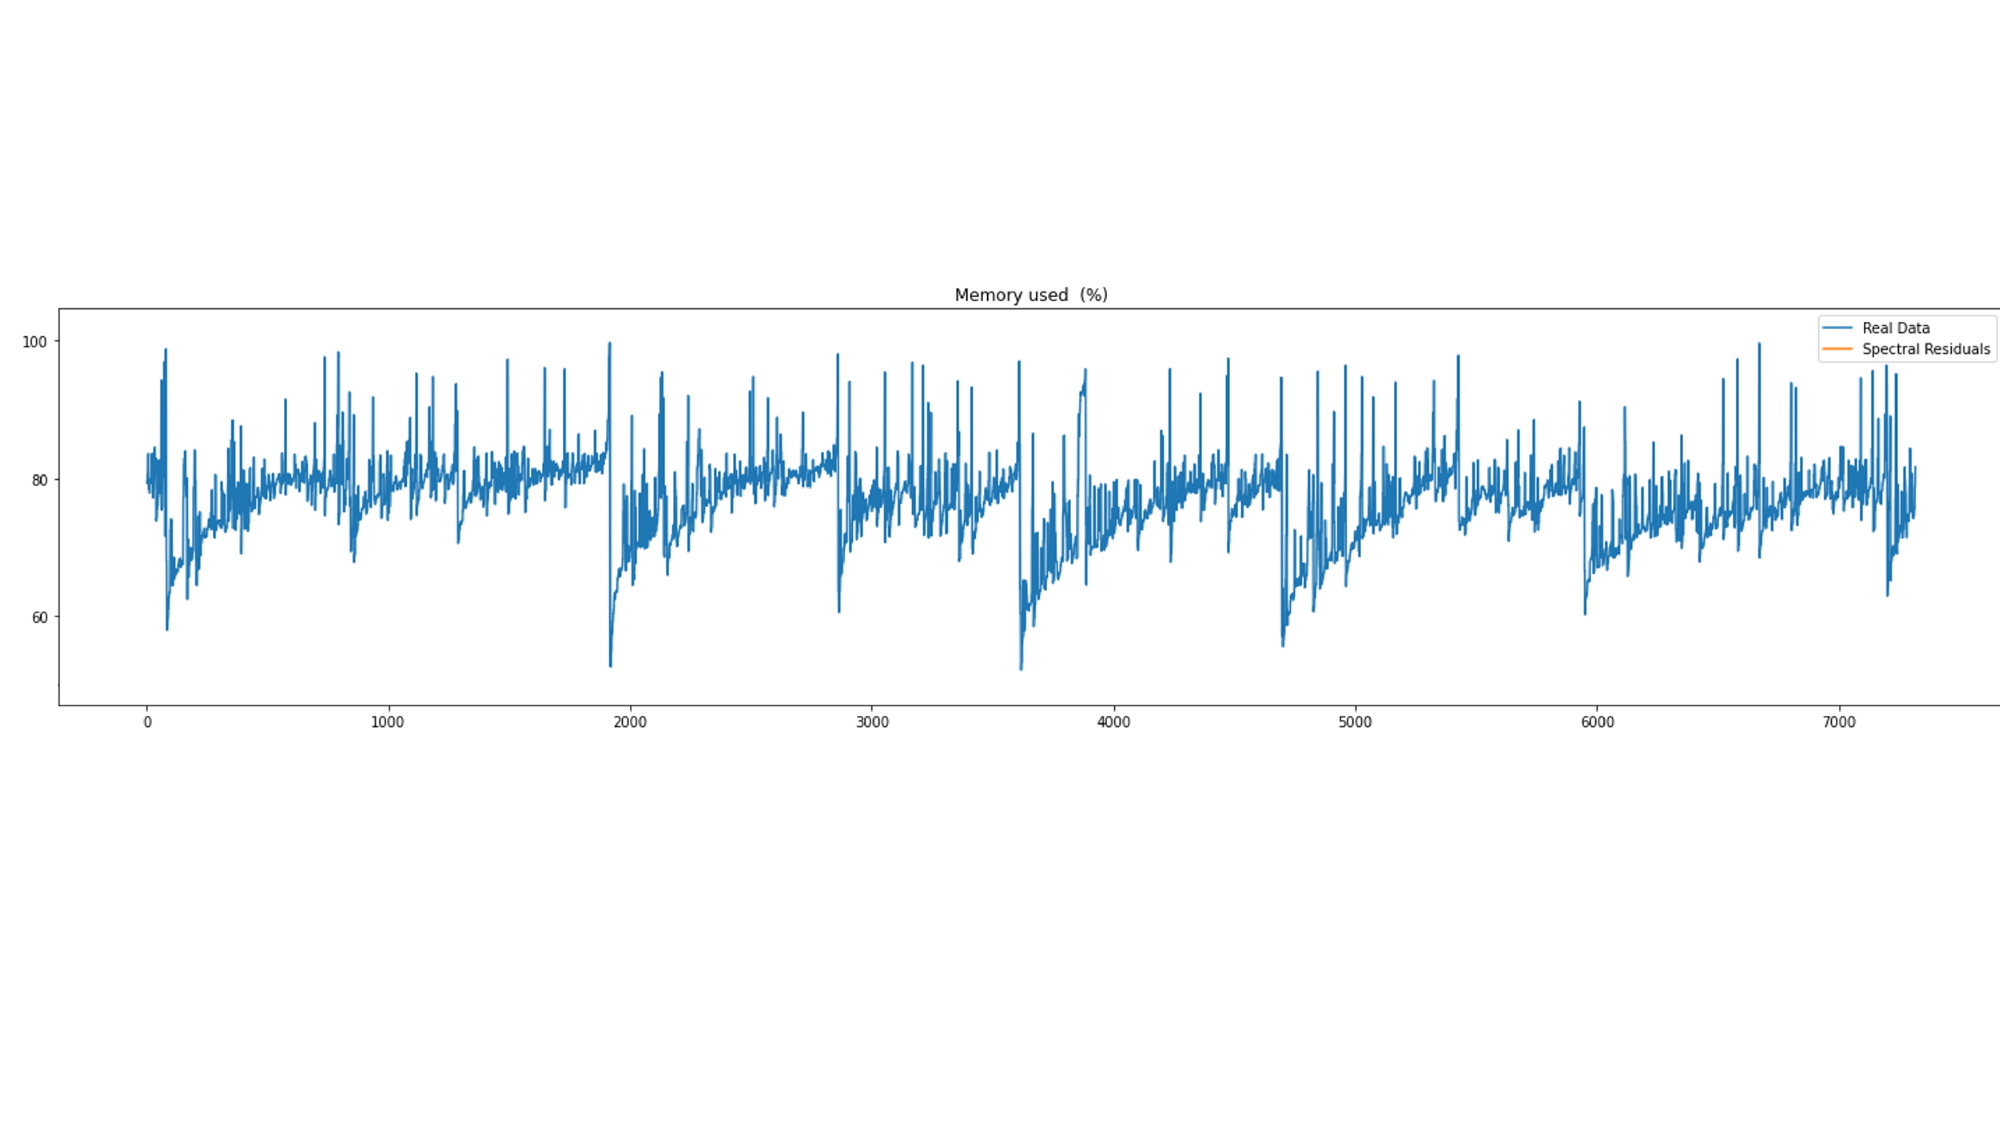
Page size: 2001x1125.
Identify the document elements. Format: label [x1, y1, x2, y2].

picture [12, 277, 2000, 738]
